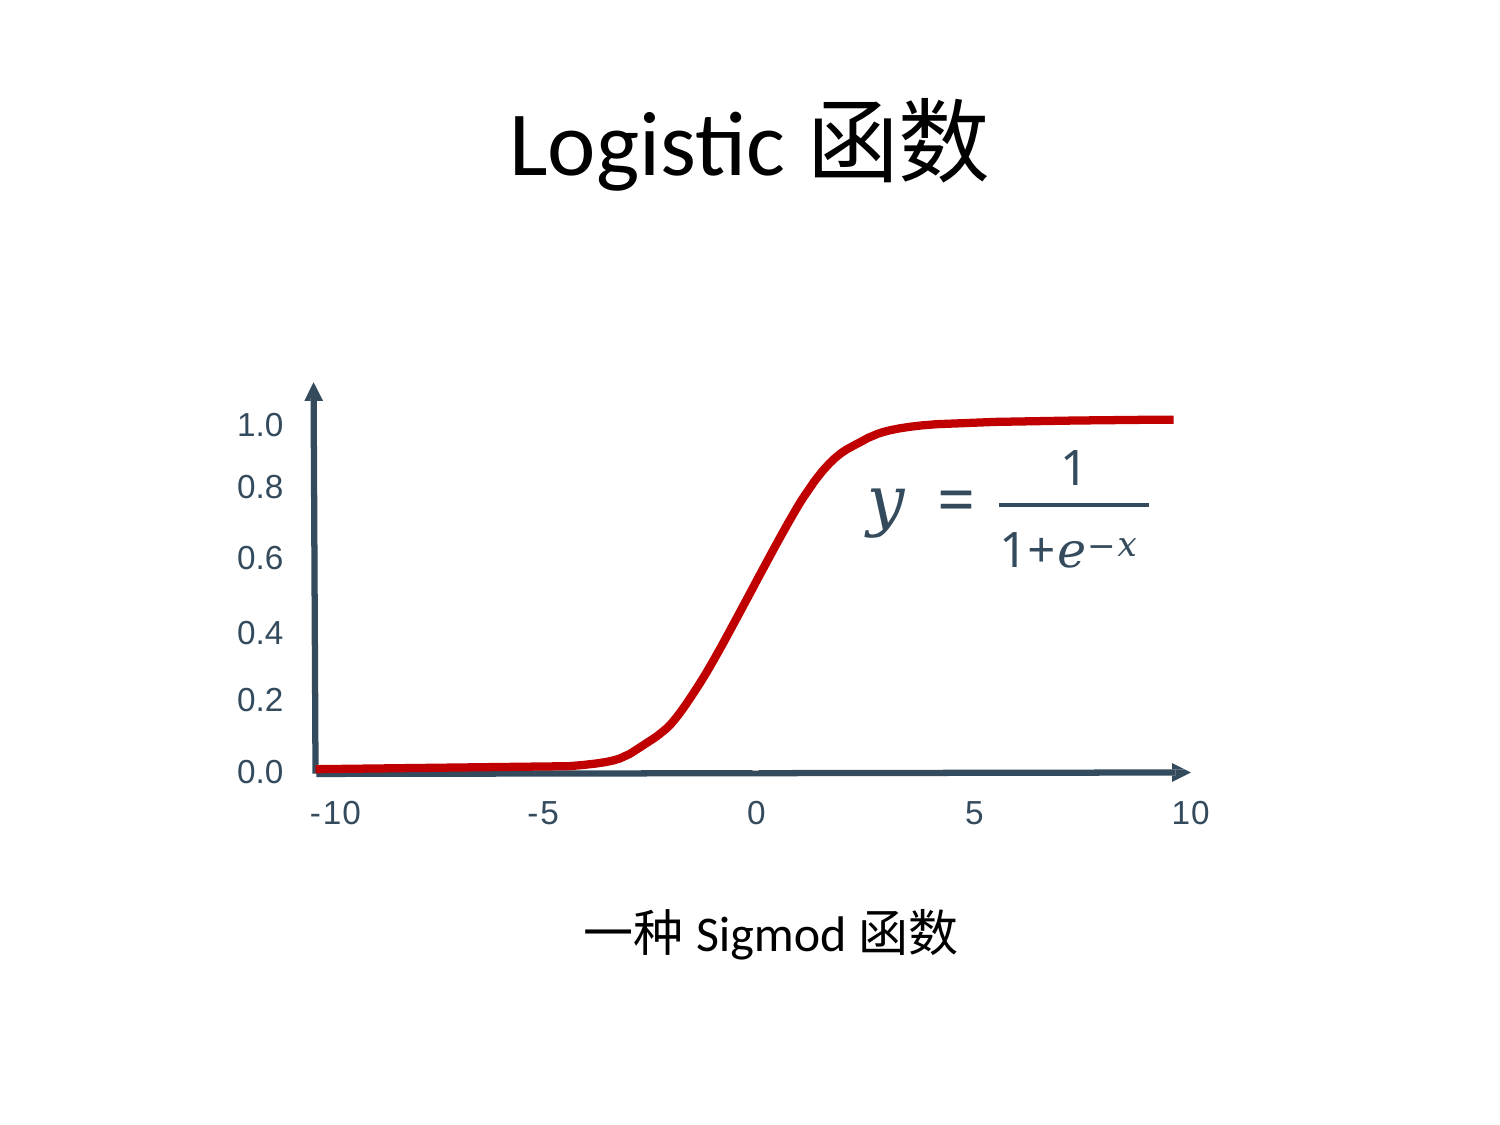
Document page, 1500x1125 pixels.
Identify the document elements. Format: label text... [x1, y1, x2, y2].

text_box [316, 763, 1191, 782]
text_box 1+𝑒−𝑥 [997, 506, 1150, 580]
text_box -5 [525, 788, 563, 831]
text_box 𝑦 = [857, 455, 984, 538]
title Logistic函数 [75, 45, 1425, 233]
text_box 5 [963, 788, 988, 831]
text_box -10 [307, 788, 365, 831]
text_box 1 [1058, 434, 1091, 495]
text_box 1.0 0.8 0.6 0.4 0.2 0.0 [235, 378, 286, 790]
text_box 一种Sigmod函数 [569, 893, 974, 969]
text_box [304, 382, 324, 774]
text_box 0 [744, 788, 769, 831]
text_box [315, 419, 1174, 770]
text_box 10 [1169, 788, 1214, 831]
